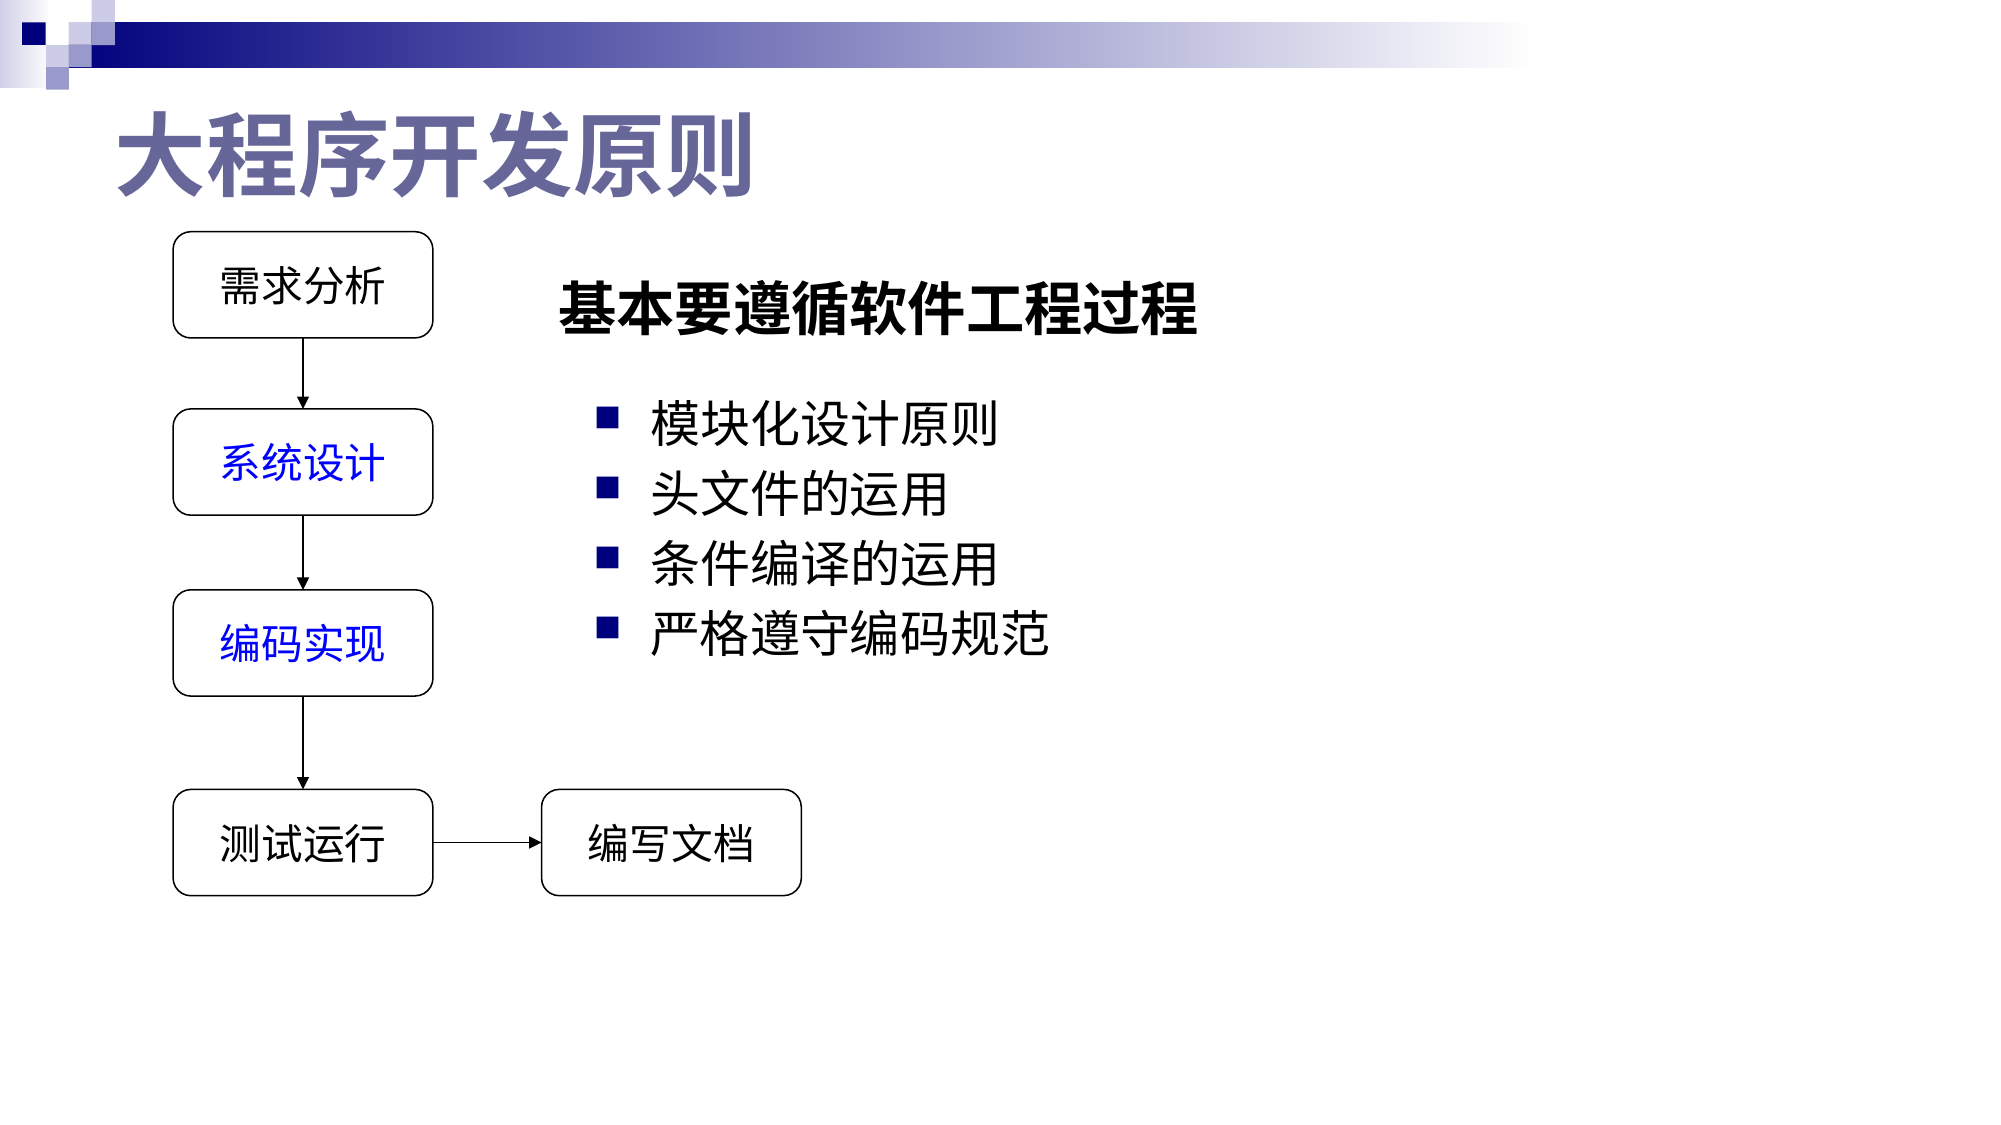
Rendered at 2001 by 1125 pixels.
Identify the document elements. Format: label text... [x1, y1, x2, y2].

text_box 编写文档 [541, 789, 802, 896]
text_box 系统设计 [173, 408, 433, 516]
title 大程序开发原则 [99, 74, 1901, 232]
list 模块化设计原则 头文件的运用 条件编译的运用 严格遵守编码规范 [578, 385, 1261, 699]
text_box 需求分析 [173, 231, 433, 338]
text_box 编码实现 [173, 589, 433, 697]
text_box 基本要遵循软件工程过程 [543, 264, 1214, 350]
text_box 测试运行 [173, 789, 433, 896]
